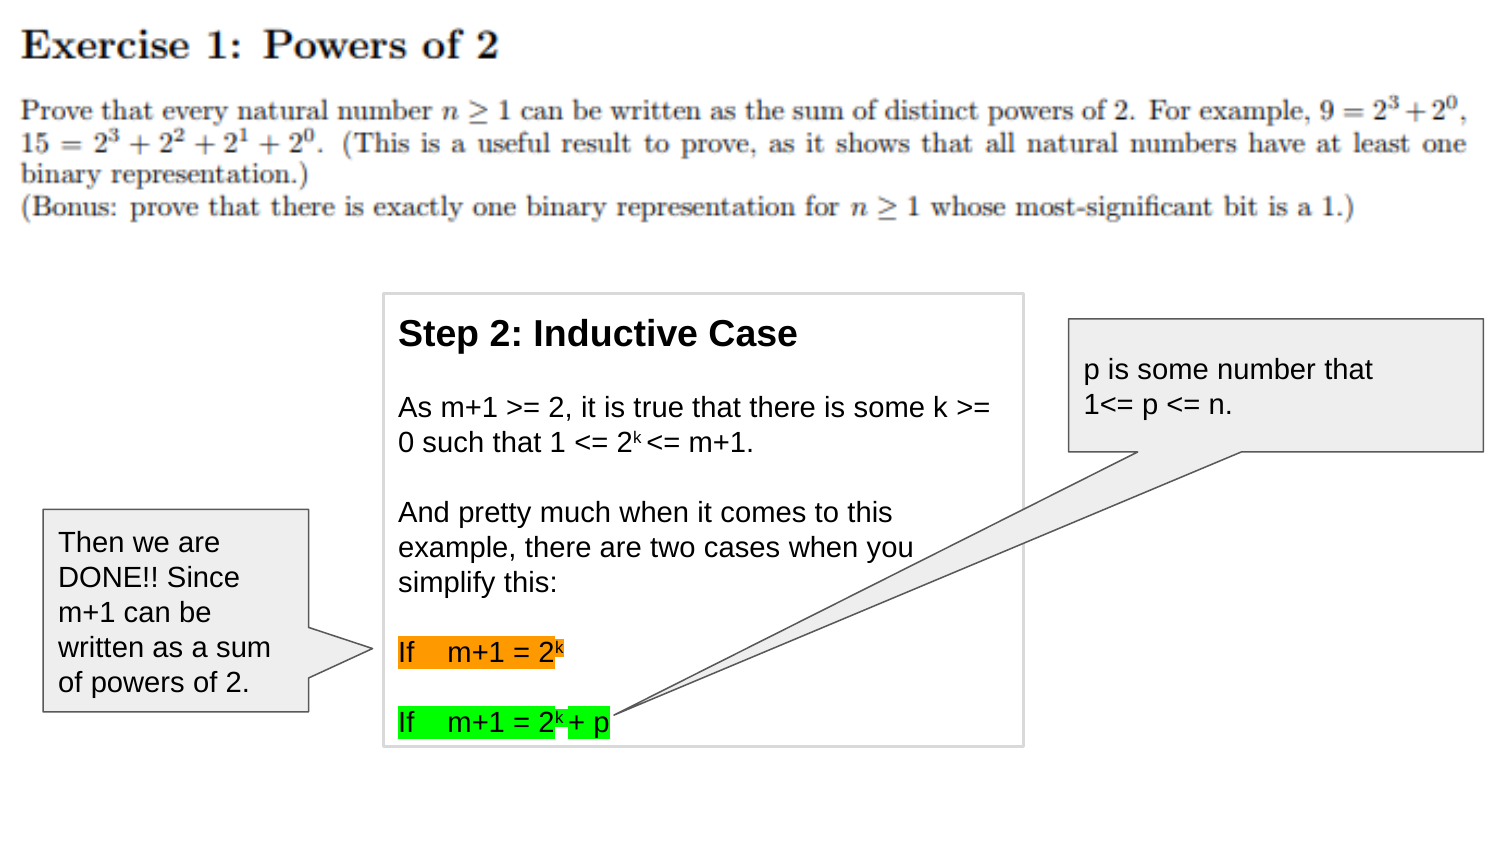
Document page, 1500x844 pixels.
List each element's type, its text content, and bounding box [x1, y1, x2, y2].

text_box Step 2: Inductive Case As m+1 >= 2, it is true that there is some k >= 0 such that 1 <= 2k <= m+1. And pretty much when it comes to this example, there are two cases when you simplify this: If m+1 = 2k If m+1 = 2k + p [383, 293, 1024, 747]
picture [17, 24, 1482, 239]
text_box p is some number that 1<= p <= n. [613, 318, 1484, 716]
text_box Then we are DONE!! Since m+1 can be written as a sum of powers of 2. [43, 509, 373, 712]
